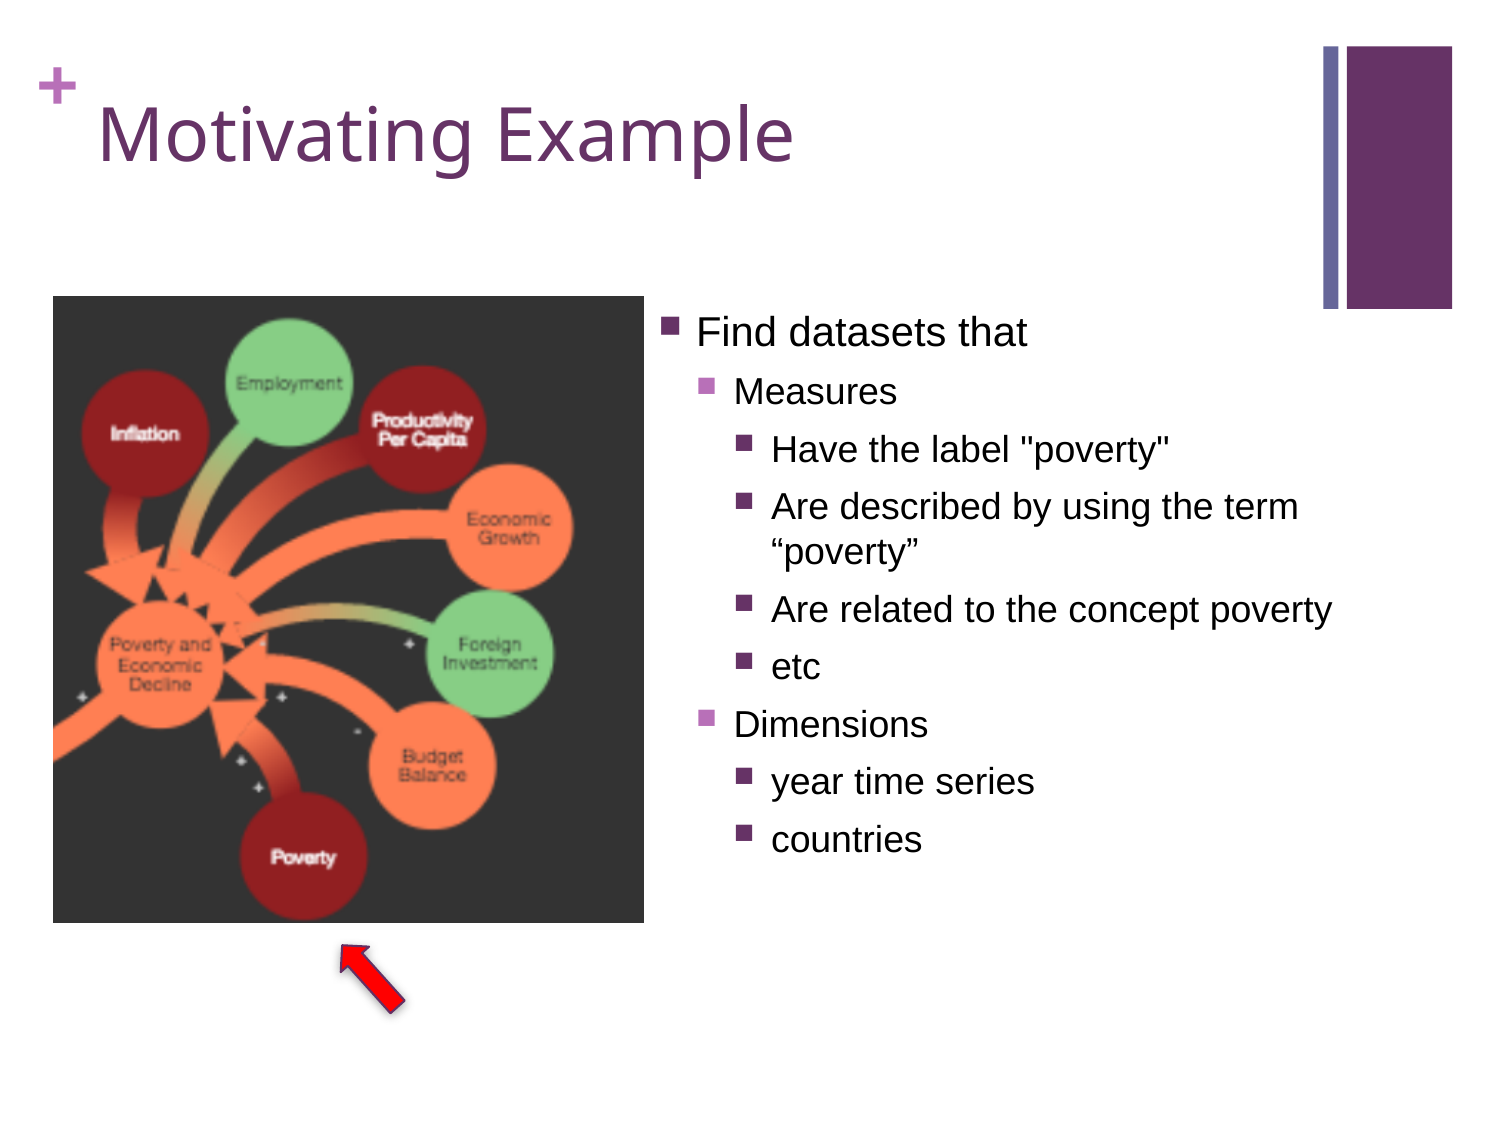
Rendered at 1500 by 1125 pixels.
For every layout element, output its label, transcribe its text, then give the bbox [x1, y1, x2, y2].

text_box [339, 944, 406, 1015]
list Find datasets that Measures Have the label "poverty" Are described by using the term “poverty” Are related to the concept poverty etc Dimensions year time series countries [643, 297, 1436, 1031]
title Motivating Example [81, 79, 1322, 263]
picture [52, 296, 644, 924]
